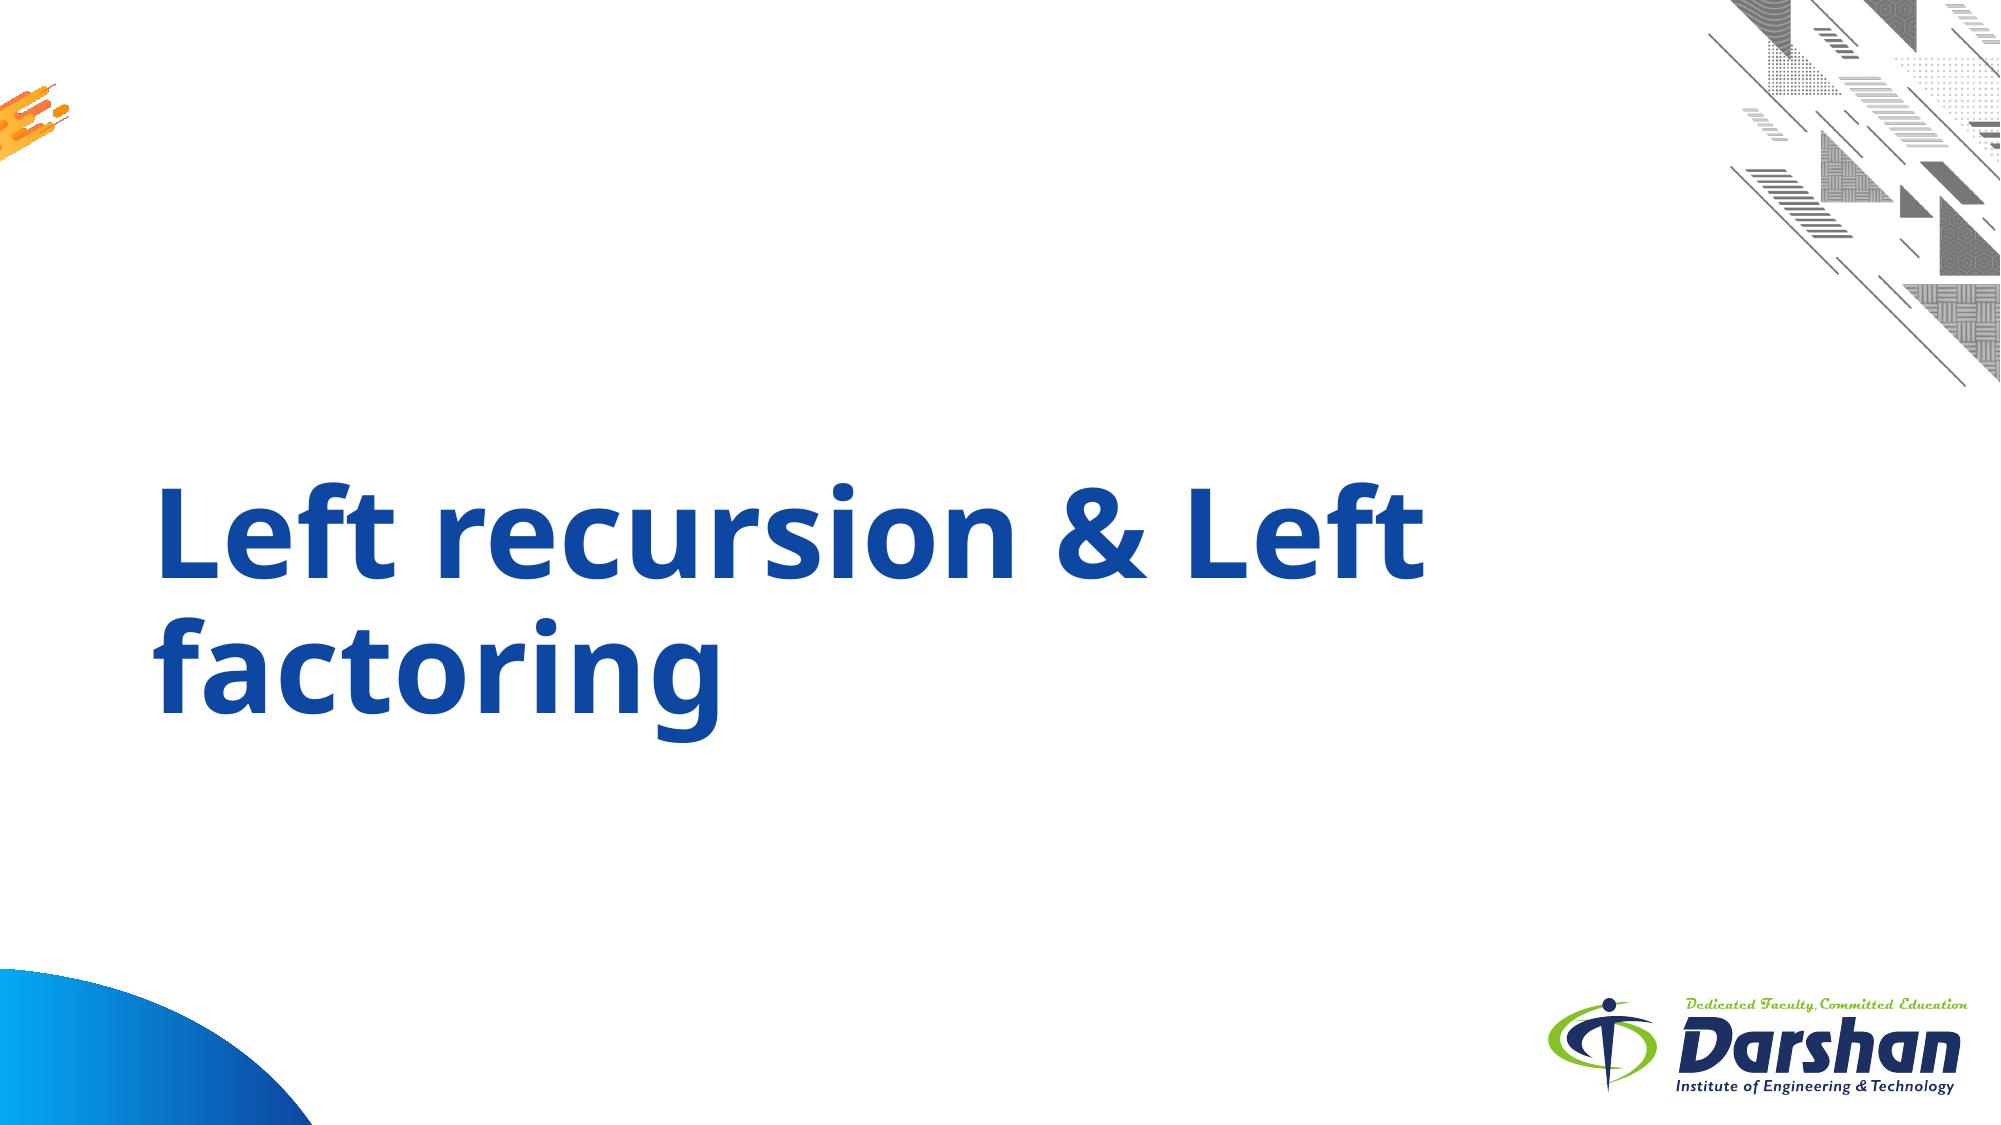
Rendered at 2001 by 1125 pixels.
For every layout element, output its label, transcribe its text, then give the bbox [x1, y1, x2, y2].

picture [0, 65, 90, 193]
title Left recursion & Left factoring [136, 280, 1862, 749]
picture [1548, 998, 1968, 1095]
